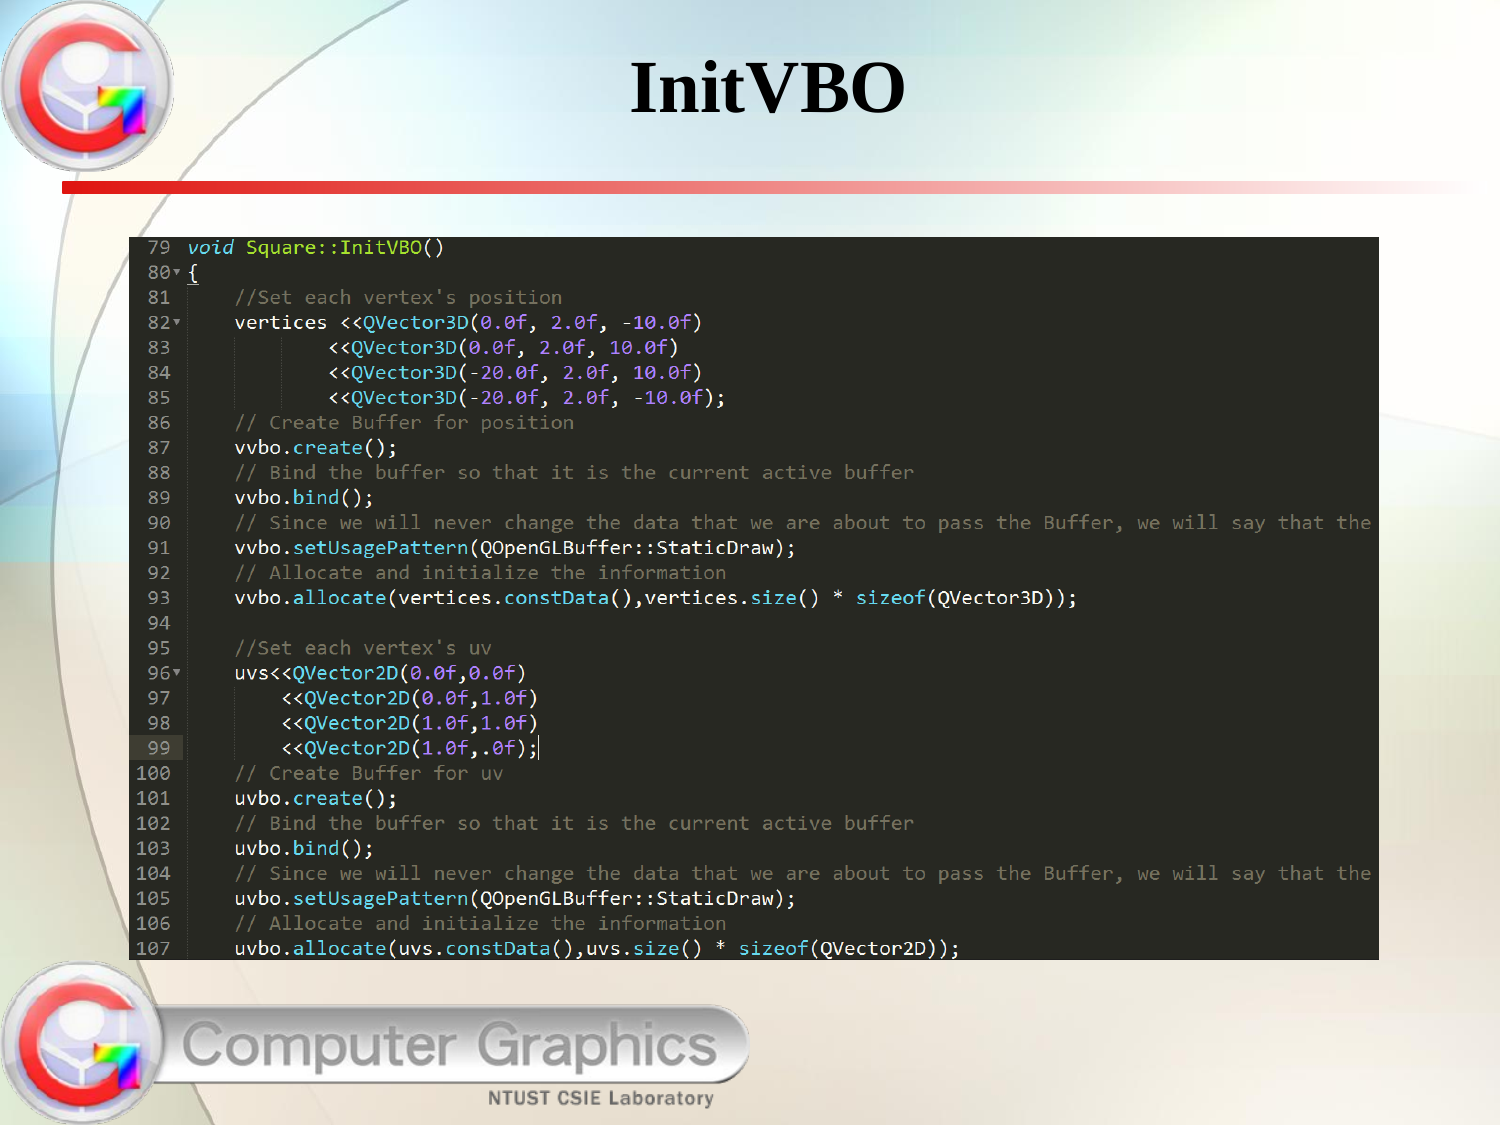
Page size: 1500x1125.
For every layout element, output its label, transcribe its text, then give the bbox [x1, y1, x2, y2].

picture [0, 0, 1500, 1125]
title InitVBO [124, 0, 1413, 165]
